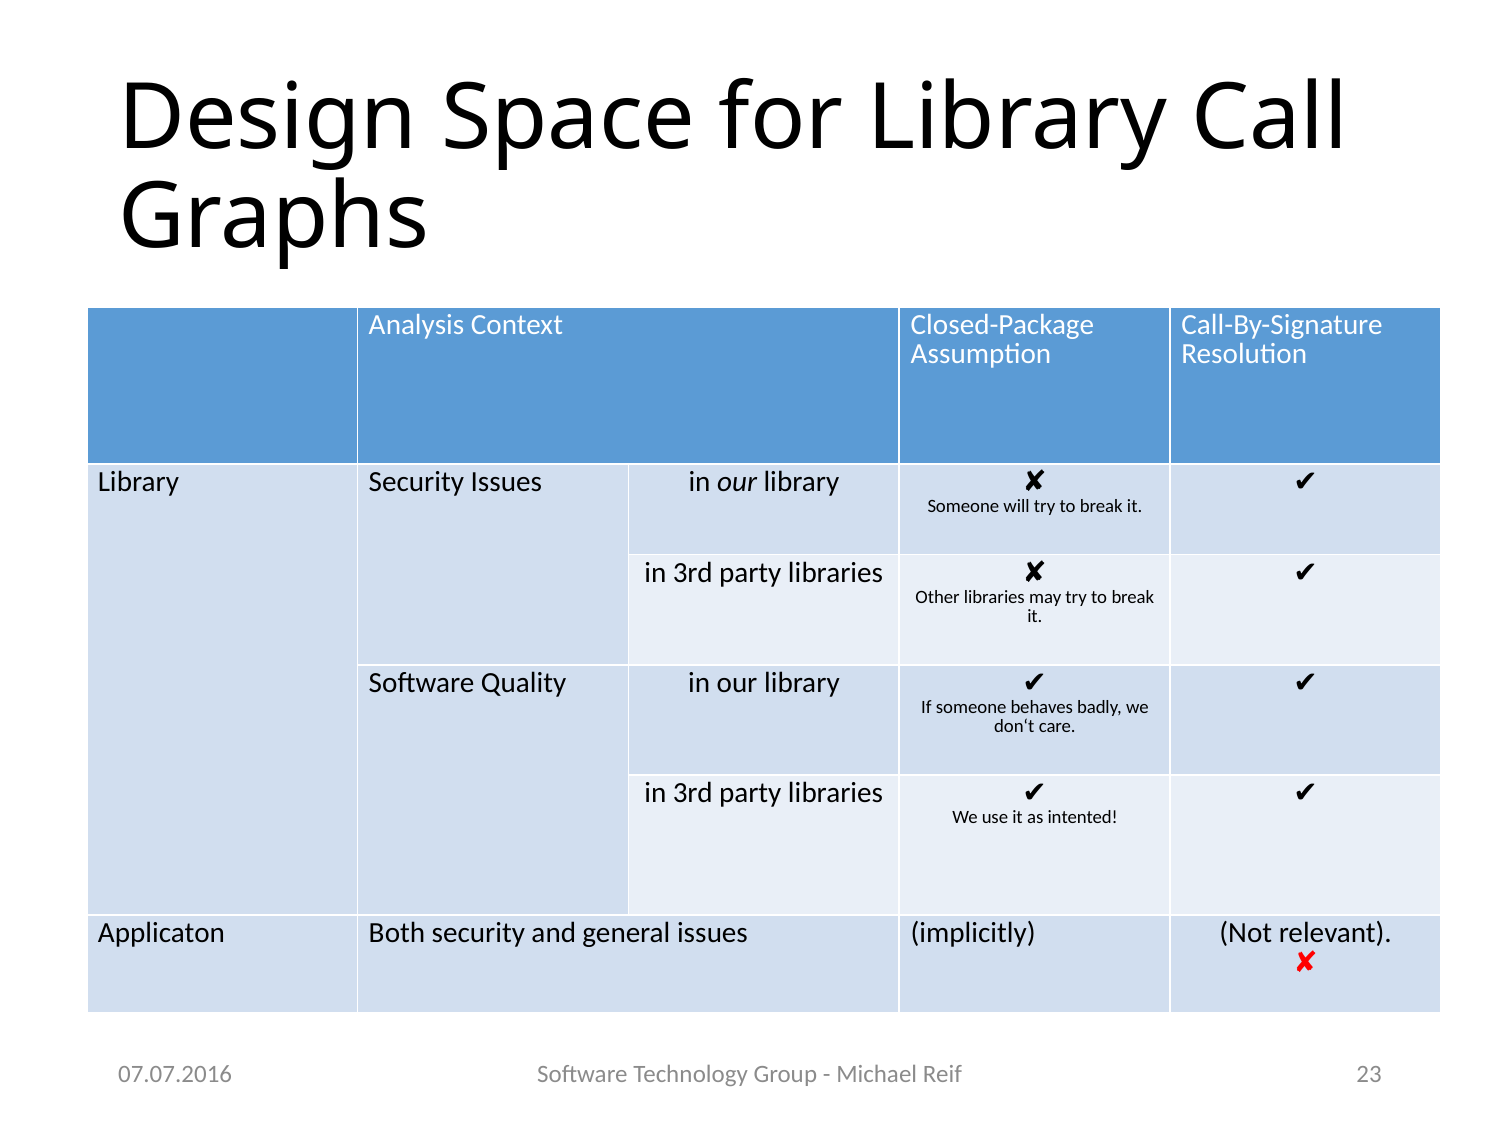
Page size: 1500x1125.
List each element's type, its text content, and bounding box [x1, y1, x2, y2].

table_cell ✔ [1171, 776, 1440, 914]
table_cell in 3rd party libraries [629, 555, 898, 664]
footer Software Technology Group - Michael Reif [496, 1042, 1004, 1103]
table_cell ✔ If someone behaves badly, we don‘t care. [900, 666, 1169, 774]
table_cell ✔ We use it as intented! [900, 776, 1169, 914]
slide_number 23 [1059, 1042, 1397, 1103]
table_cell (implicitly) [900, 916, 1169, 1012]
table_header Closed-Package Assumption [900, 308, 1169, 463]
table_cell in 3rd party libraries [629, 776, 898, 914]
table_cell ✘ Other libraries may try to break it. [900, 555, 1169, 664]
table_cell in our library [629, 666, 898, 774]
table_cell ✔ [1171, 555, 1440, 664]
table_cell ✘ Someone will try to break it. [900, 465, 1169, 554]
table_header [88, 308, 357, 463]
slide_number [103, 1042, 441, 1103]
table_cell Software Quality [358, 666, 628, 914]
table_cell in our library [629, 465, 898, 554]
table_cell Applicaton [88, 916, 357, 1012]
title Design Space for Library Call Graphs [103, 59, 1397, 278]
table_header Analysis Context [358, 308, 898, 463]
table_cell ✔ [1171, 465, 1440, 554]
table_cell Security Issues [358, 465, 628, 664]
table_cell ✔ [1171, 666, 1440, 774]
table_cell Both security and general issues [358, 916, 898, 1012]
table_header Call-By-Signature Resolution [1171, 308, 1440, 463]
table_cell (Not relevant). ✘ [1171, 916, 1440, 1012]
table_cell Library [88, 465, 357, 914]
